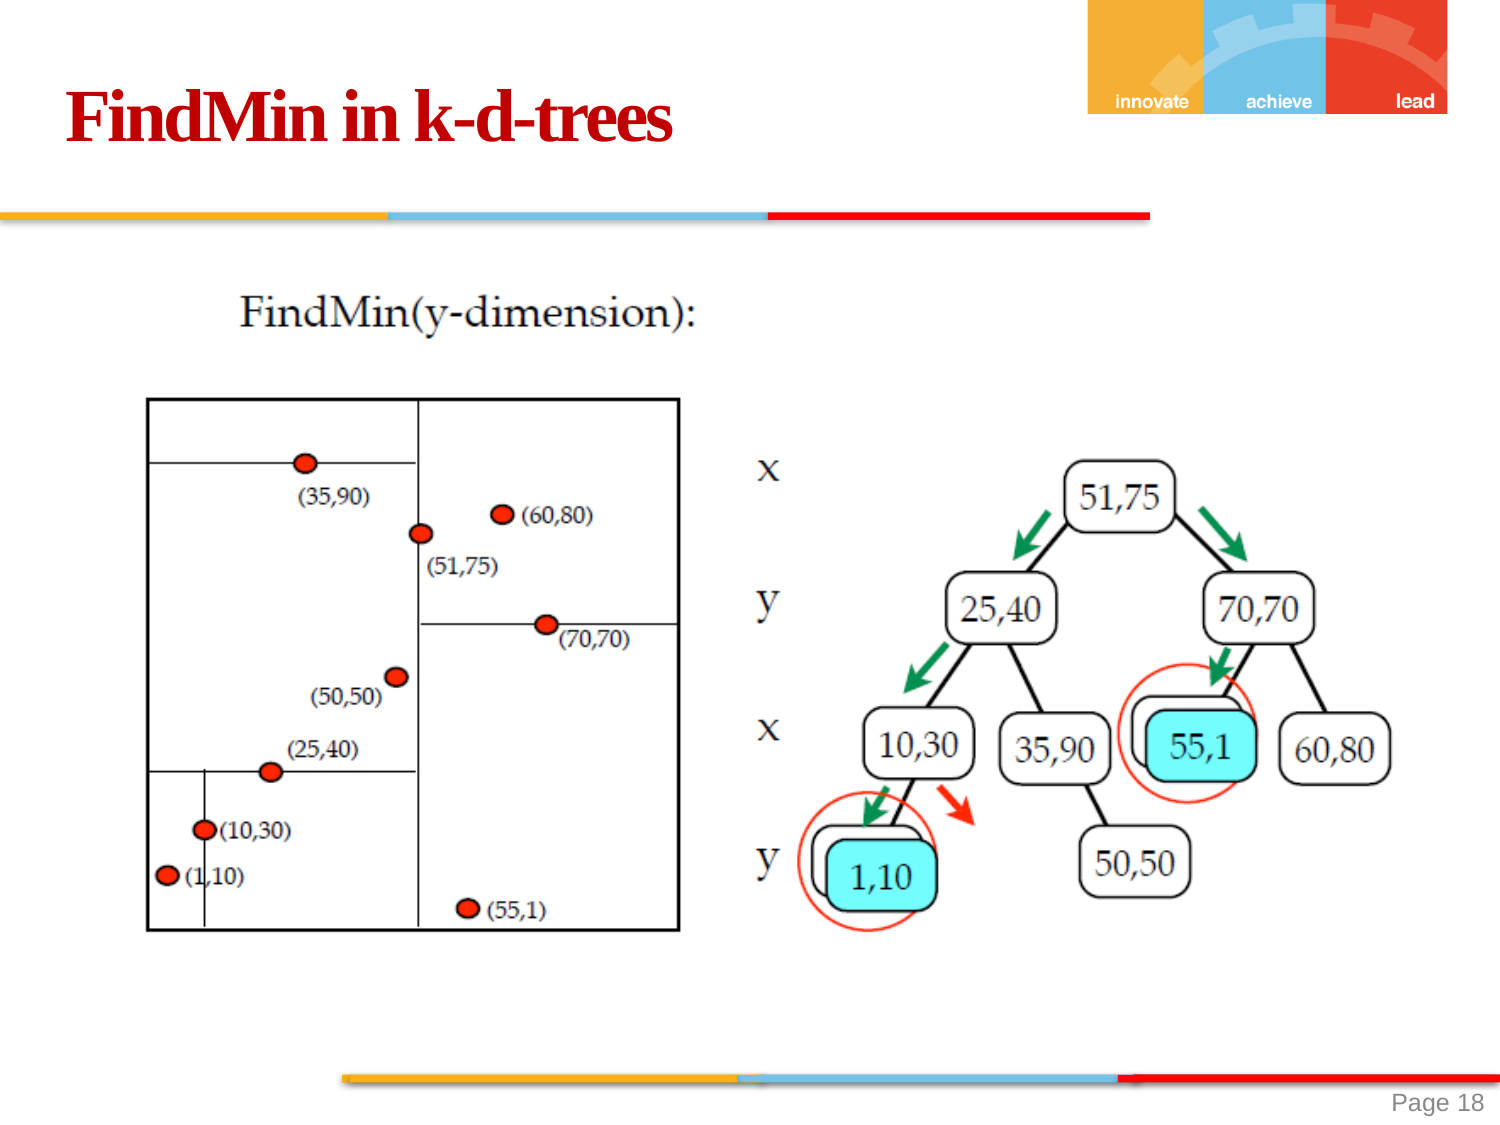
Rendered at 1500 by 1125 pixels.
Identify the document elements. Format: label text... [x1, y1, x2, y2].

picture [1087, 0, 1448, 114]
list FindMin in k-d-trees [50, 24, 1088, 213]
picture [87, 237, 1427, 1001]
slide_number Page 18 [1149, 1077, 1500, 1125]
